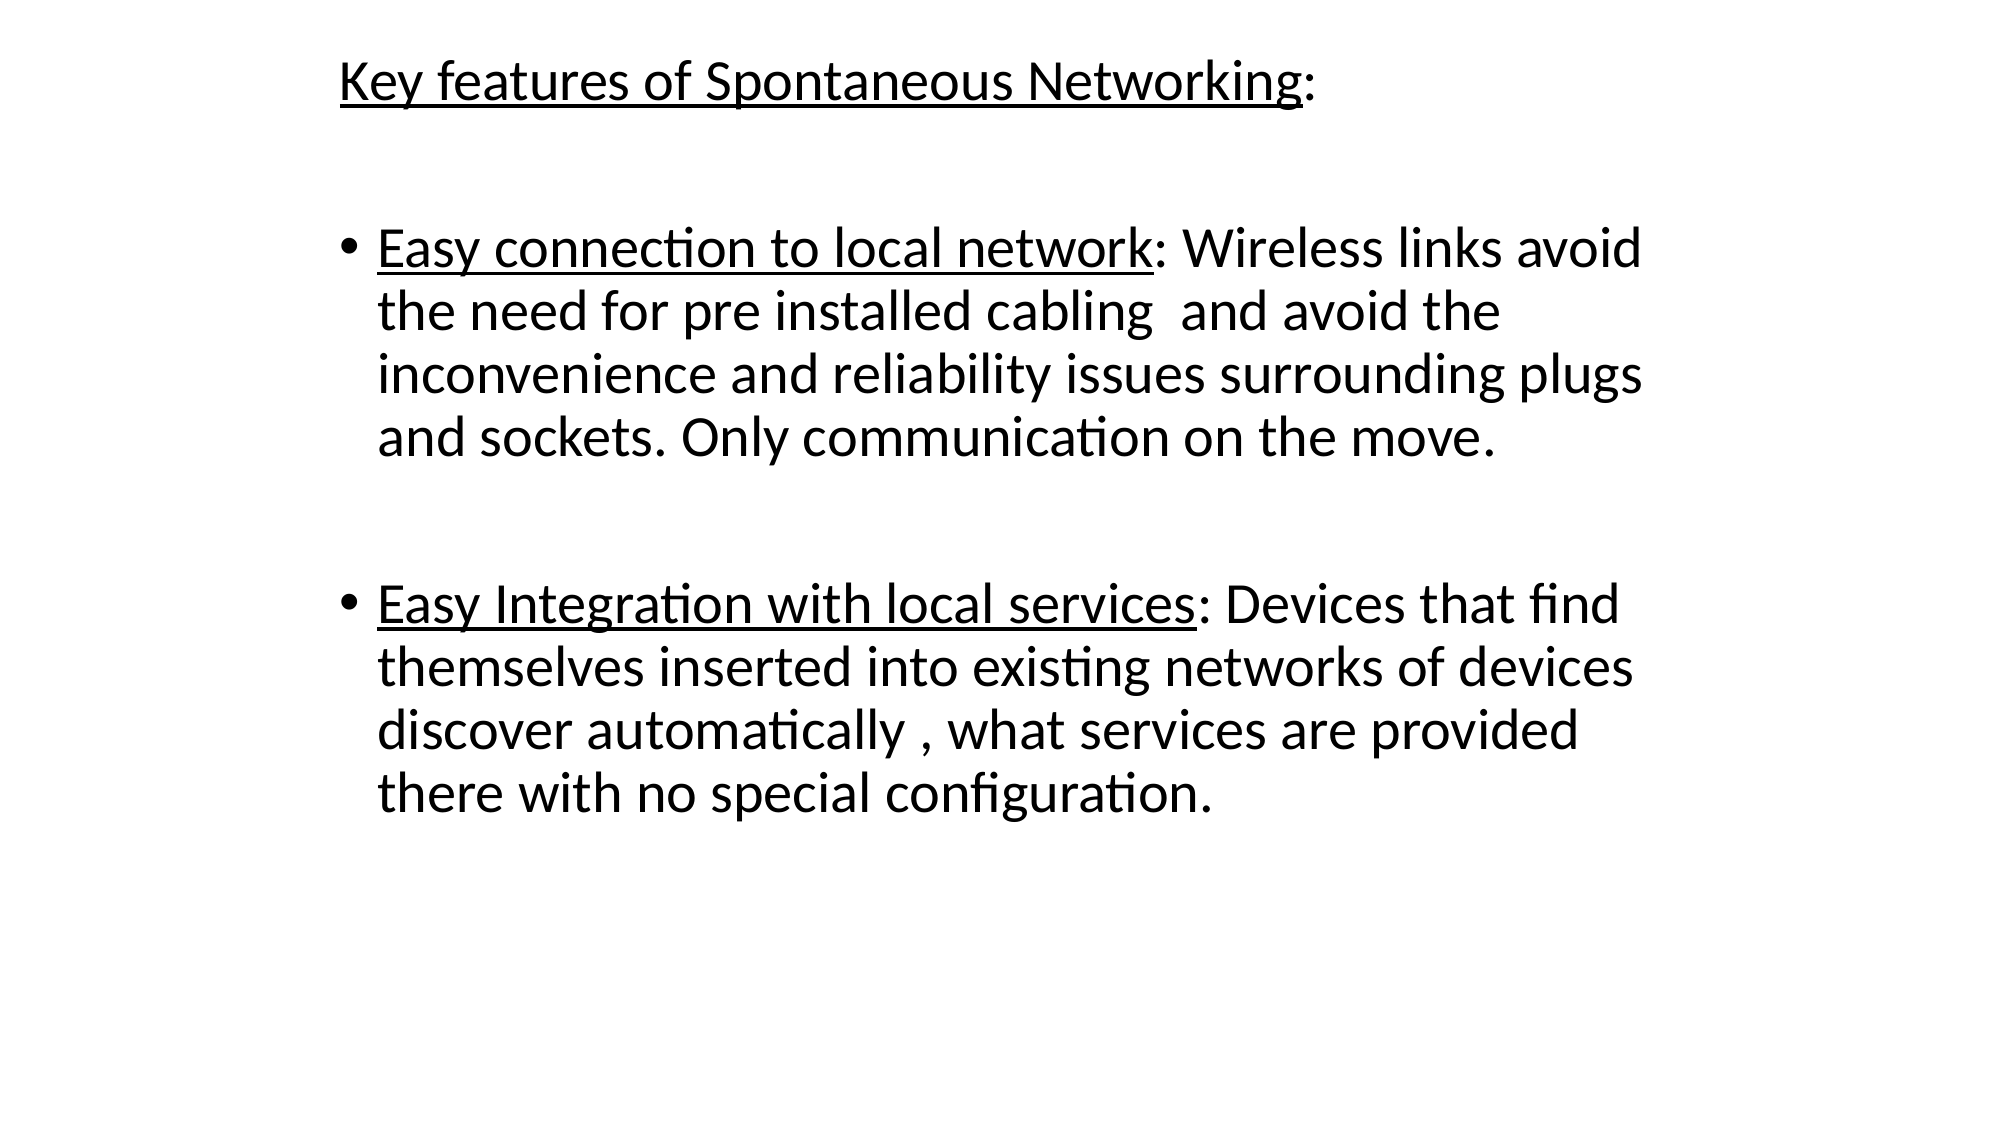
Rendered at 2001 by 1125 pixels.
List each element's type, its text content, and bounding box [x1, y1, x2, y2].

list Key features of Spontaneous Networking: Easy connection to local network: Wireless links avoid the need for pre installed cabling and avoid the inconvenience and reliability issues surrounding plugs and sockets. Only communication on the move. Easy Integration with local services: Devices that find themselves inserted into existing networks of devices discover automatically , what services are provided there with no special configuration. [324, 42, 1675, 1005]
